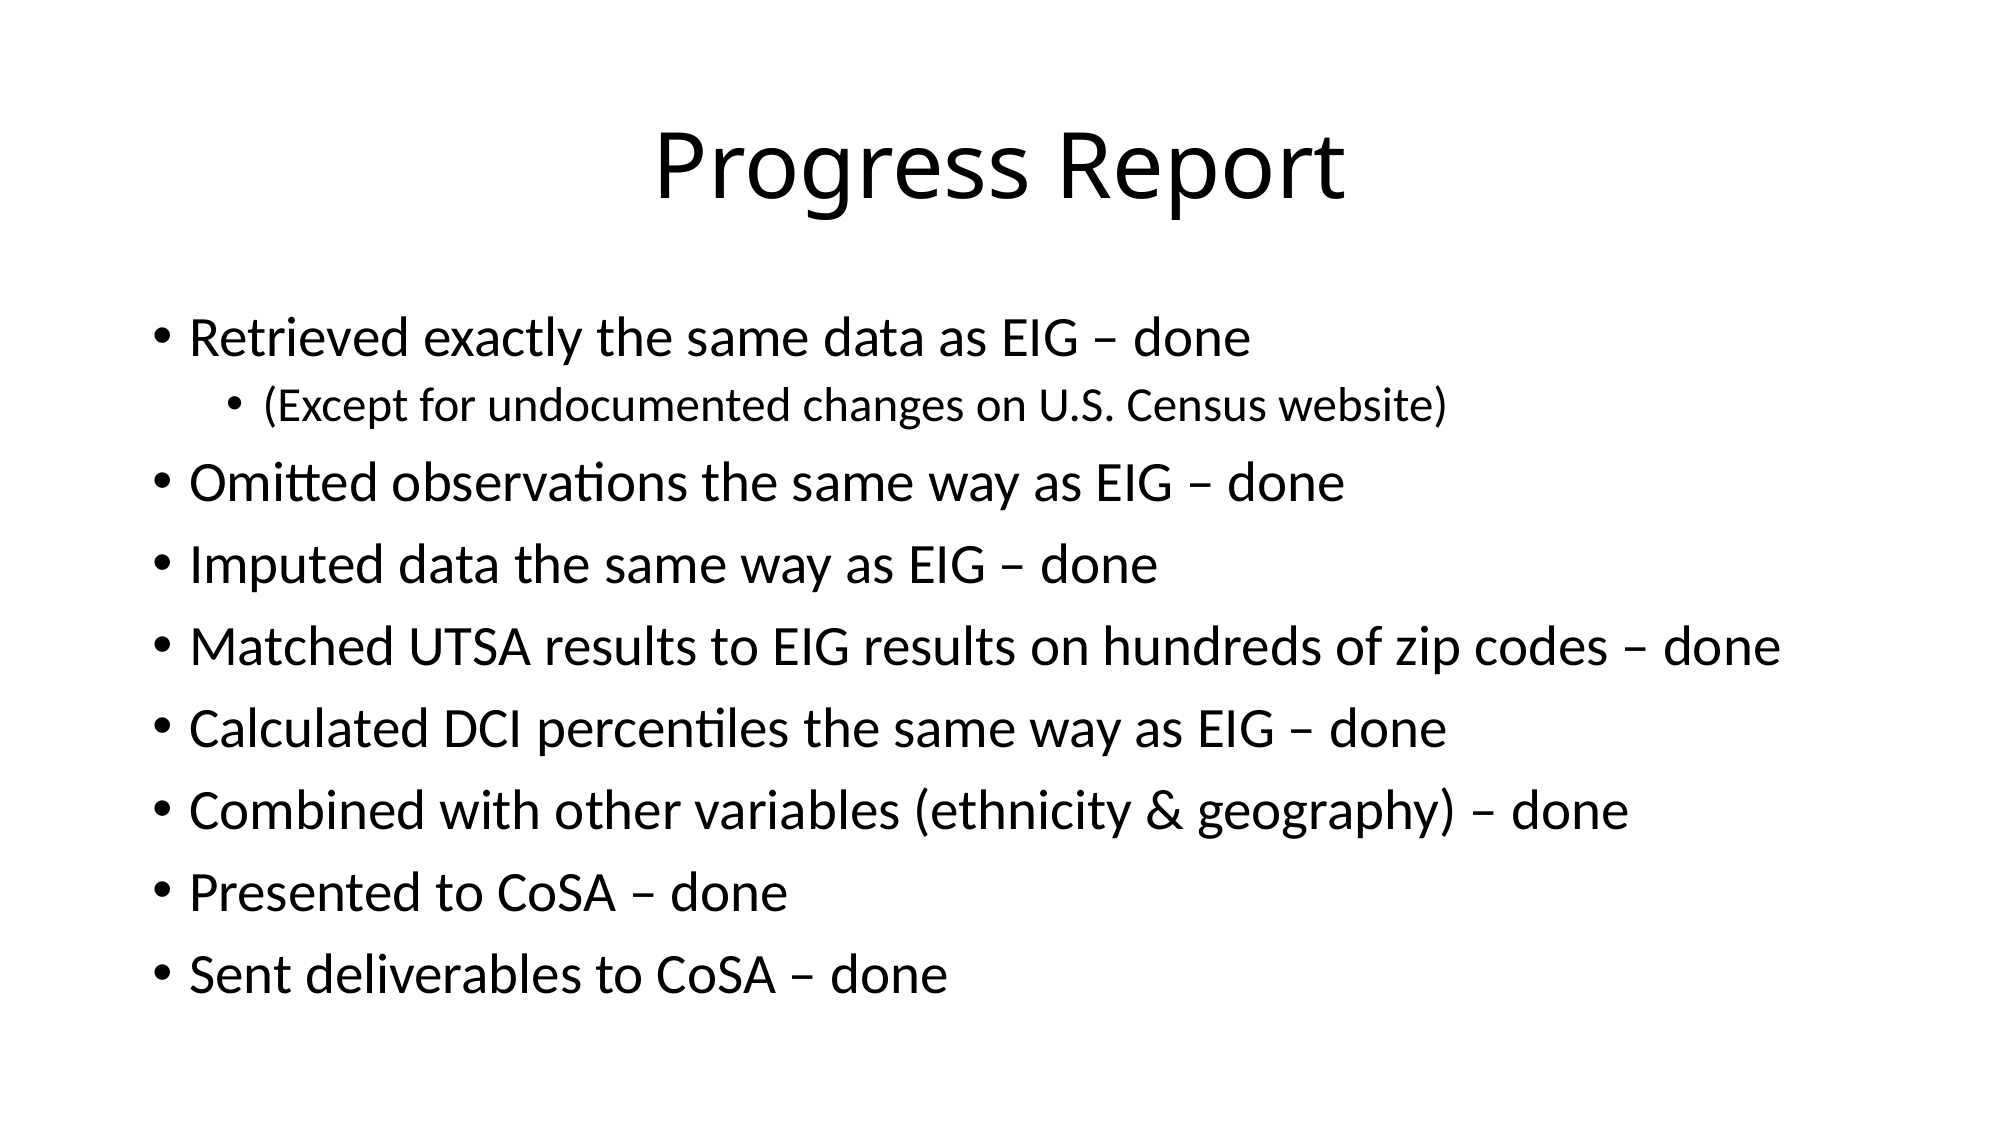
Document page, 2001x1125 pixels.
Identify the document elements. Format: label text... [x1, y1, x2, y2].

list Retrieved exactly the same data as EIG – done (Except for undocumented changes on U.S. Census website) Omitted observations the same way as EIG – done Imputed data the same way as EIG – done Matched UTSA results to EIG results on hundreds of zip codes – done Calculated DCI percentiles the same way as EIG – done Combined with other variables (ethnicity & geography) – done Presented to CoSA – done Sent deliverables to CoSA – done [137, 299, 1863, 1014]
title Progress Report [137, 59, 1863, 278]
